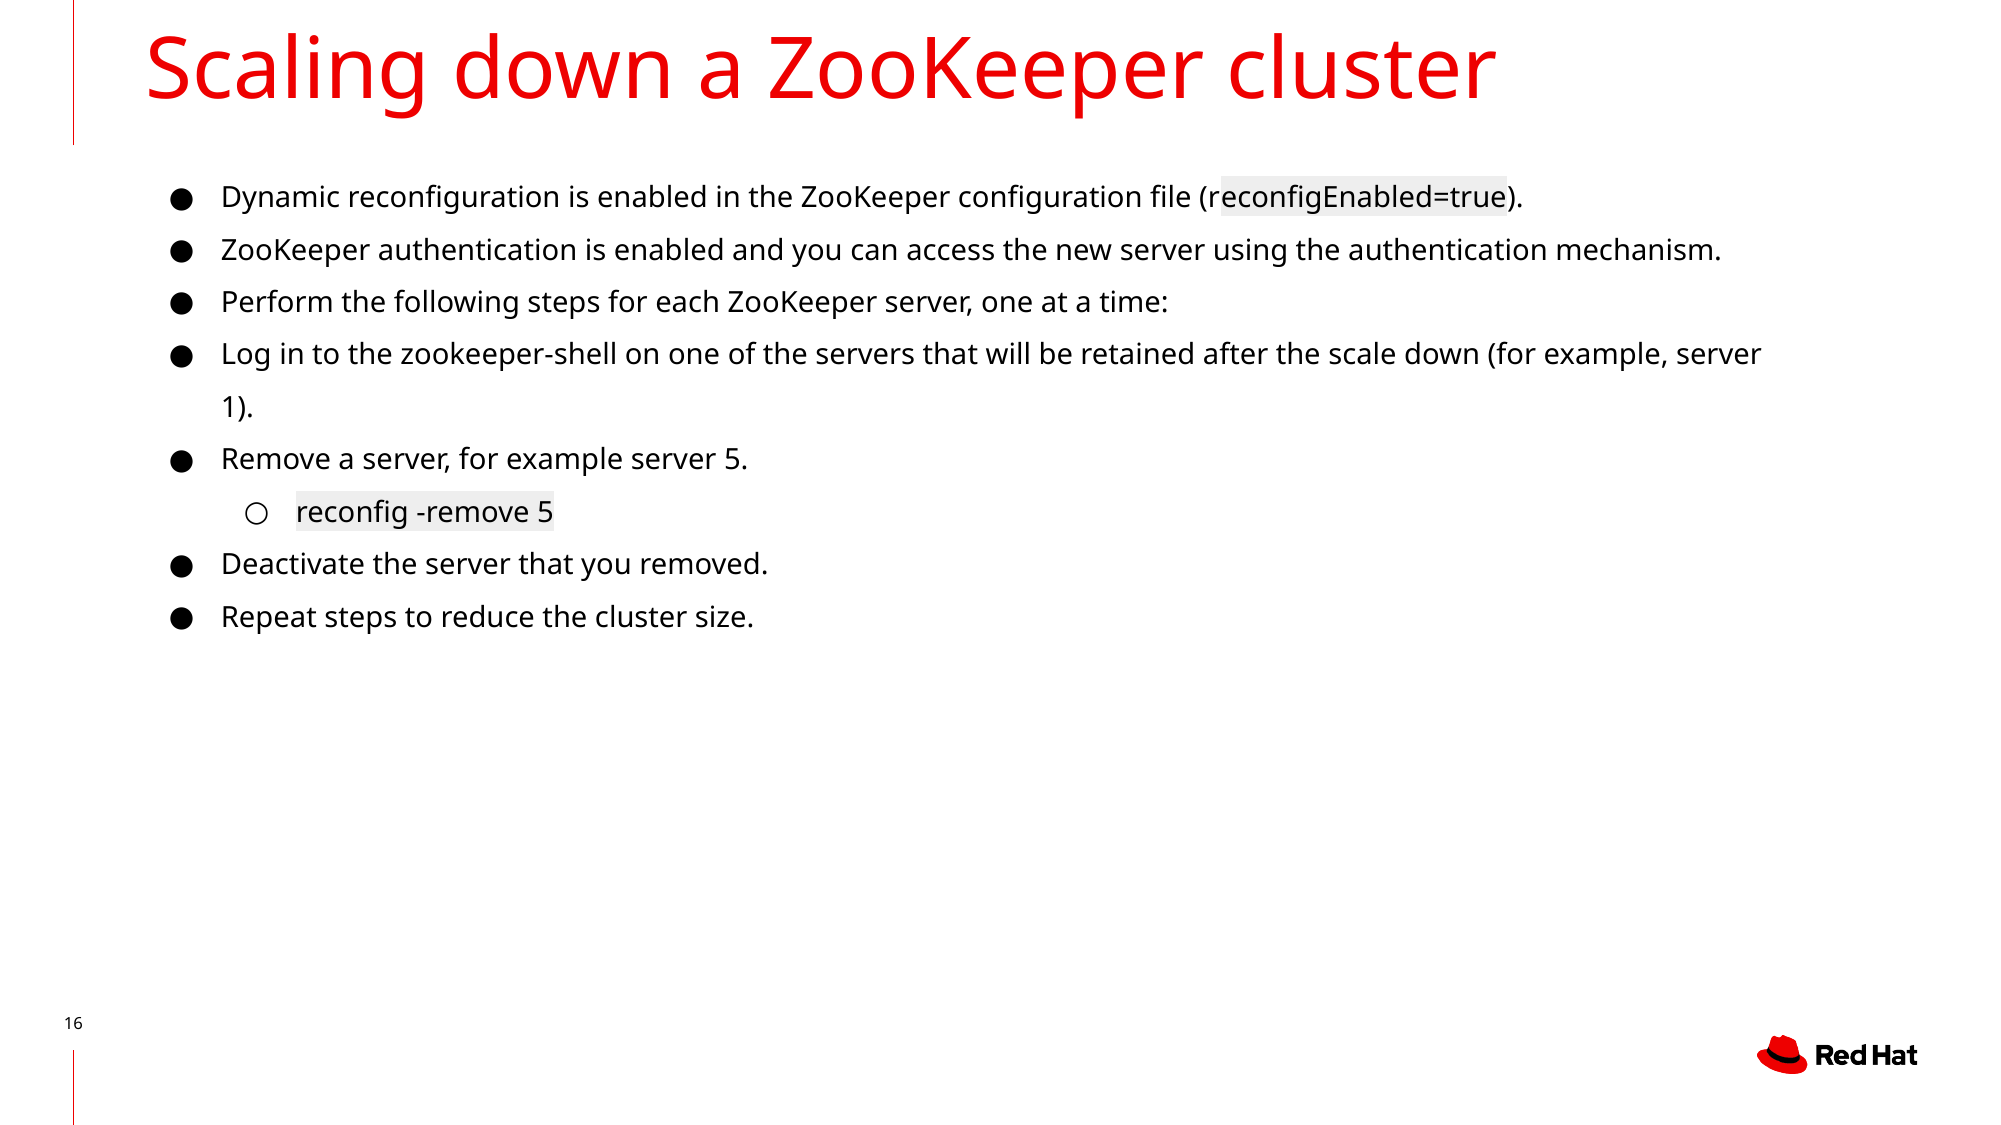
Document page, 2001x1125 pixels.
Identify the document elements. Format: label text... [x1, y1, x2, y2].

title Scaling down a ZooKeeper cluster [73, 0, 1926, 170]
picture [1757, 1035, 1918, 1074]
title Dynamic reconfiguration is enabled in the ZooKeeper configuration file (reconfigEnabled=true). ZooKeeper authentication is enabled and you can access the new server using the authentication mechanism. Perform the following steps for each ZooKeeper server, one at a time: Log in to the zookeeper-shell on one of the servers that will be retained after the scale down (for example, server 1). Remove a server, for example server 5. reconfig -remove 5 Deactivate the server that you removed. Repeat steps to reduce the cluster size. [73, 170, 1806, 866]
slide_number ‹#› [13, 1012, 134, 1036]
